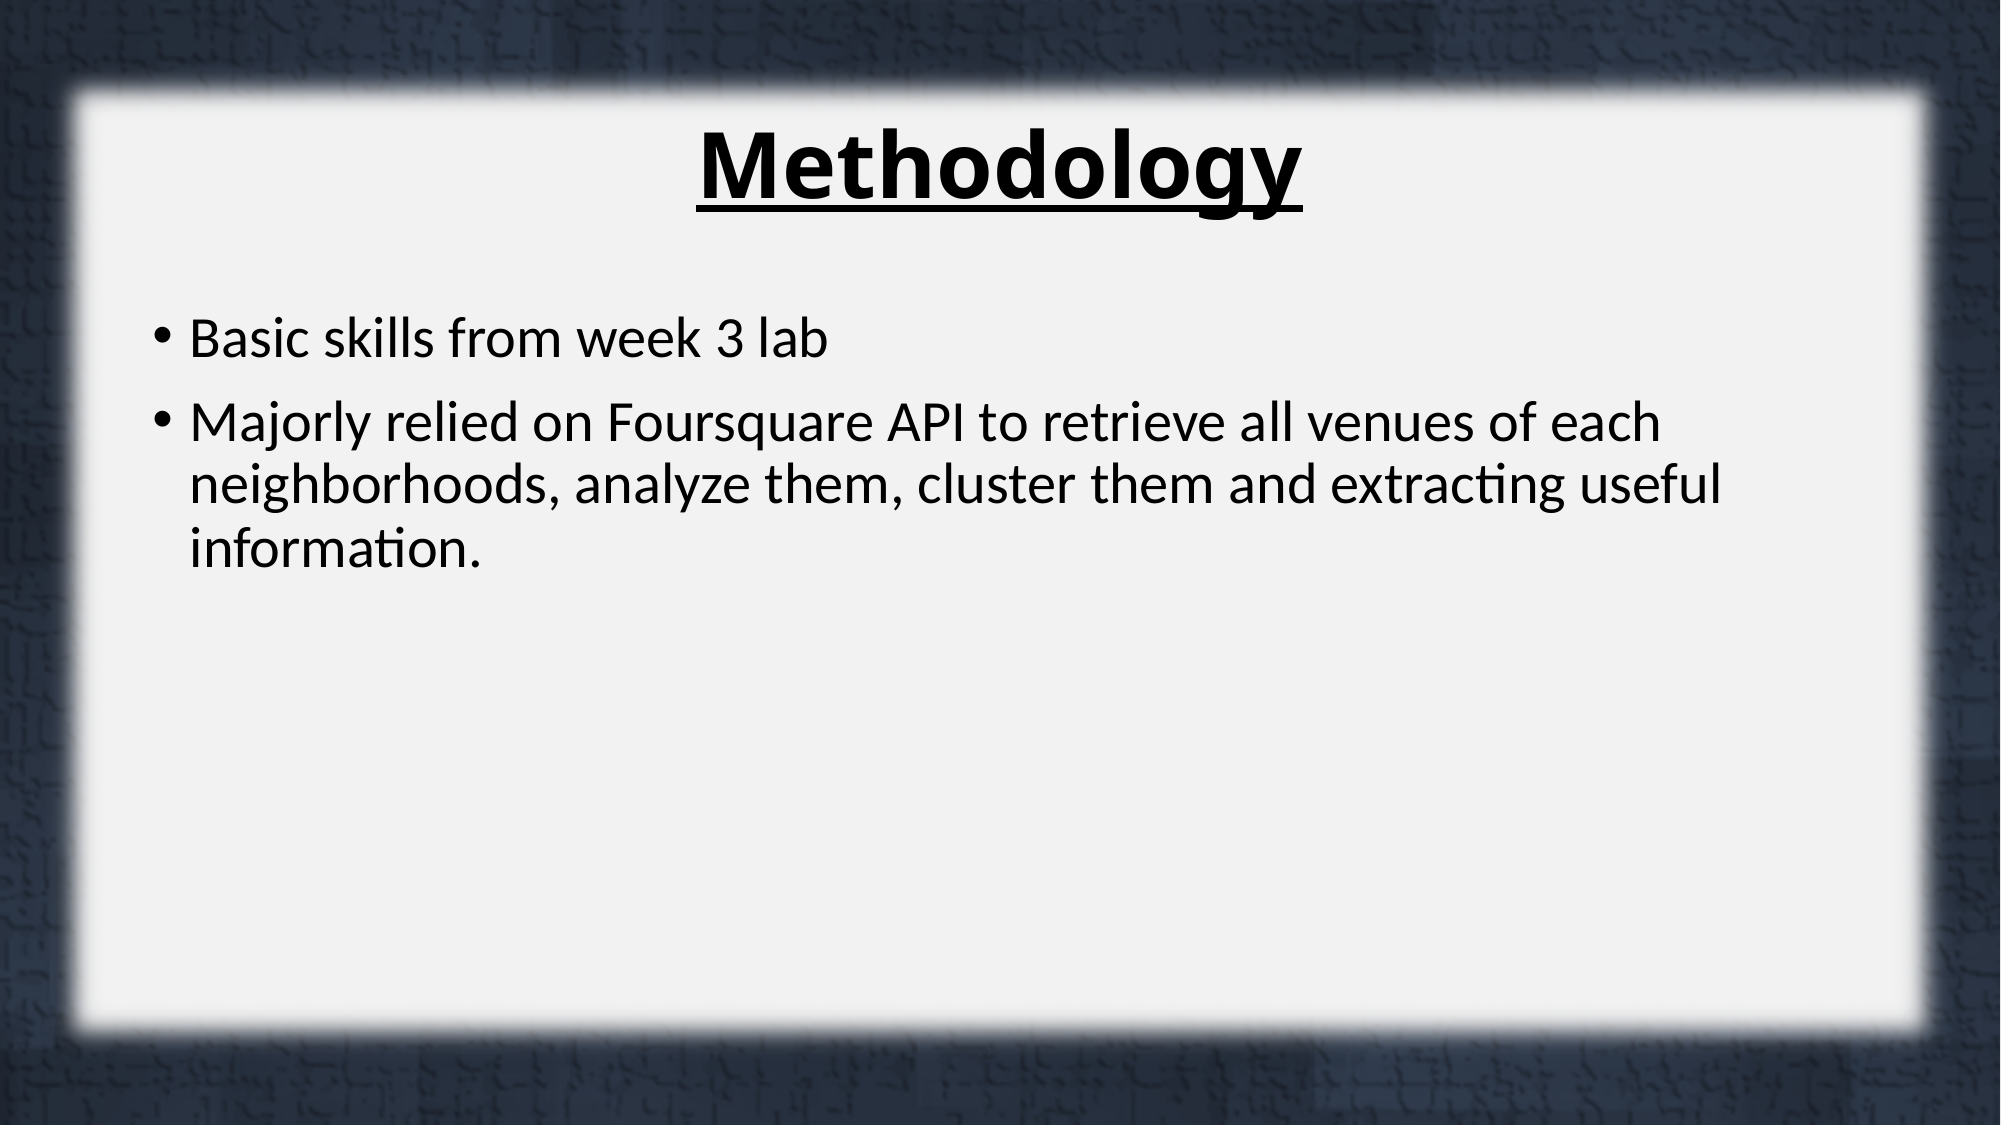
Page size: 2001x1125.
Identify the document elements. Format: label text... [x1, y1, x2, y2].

picture [0, 0, 2001, 1125]
list Basic skills from week 3 lab Majorly relied on Foursquare API to retrieve all venues of each neighborhoods, analyze them, cluster them and extracting useful information. [137, 299, 1863, 1014]
title Methodology [137, 59, 1863, 278]
